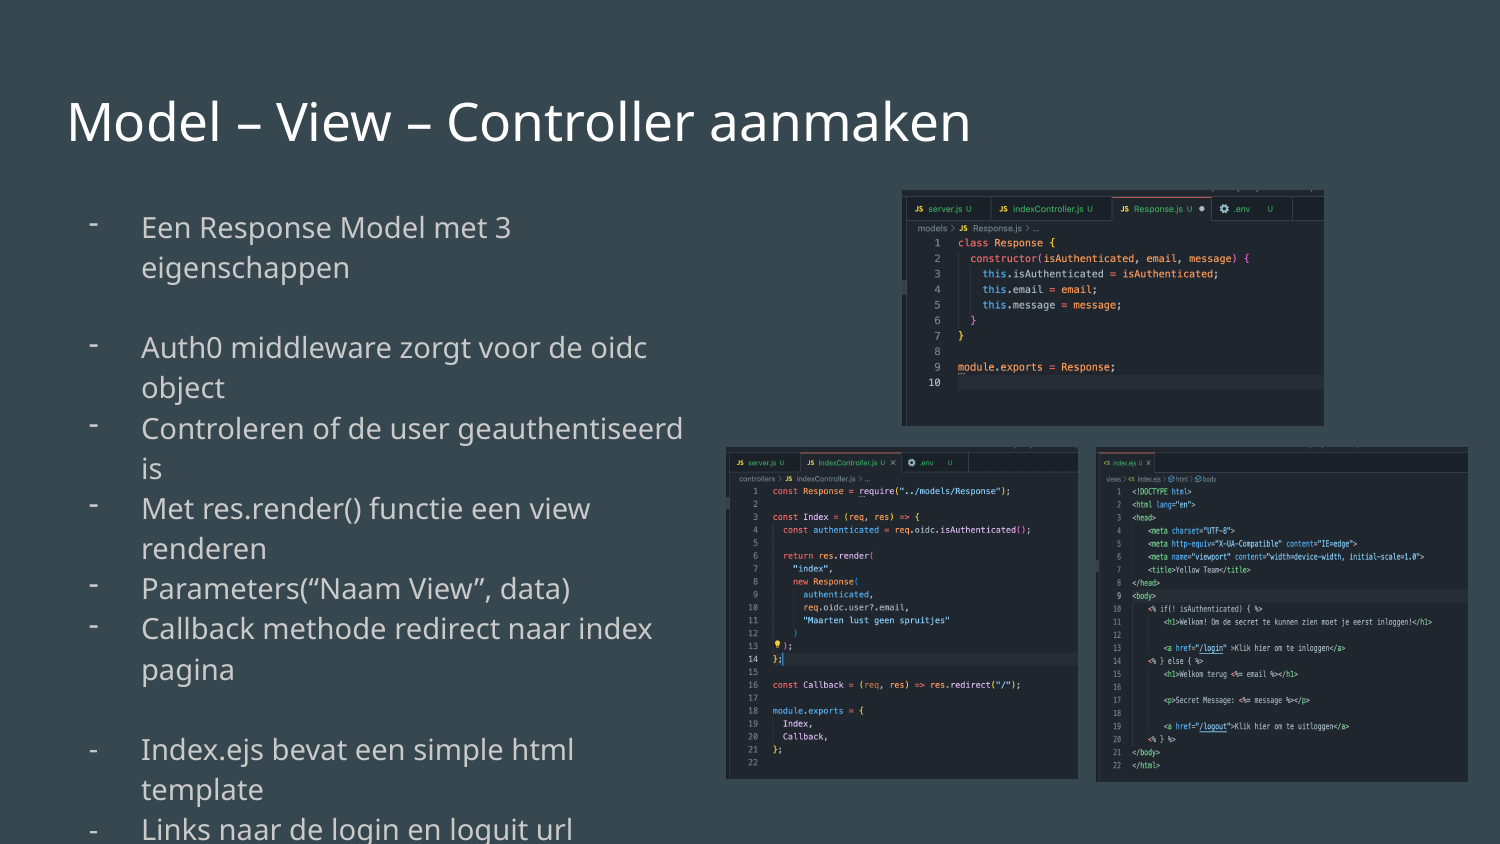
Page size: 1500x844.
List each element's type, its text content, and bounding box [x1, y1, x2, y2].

picture [725, 447, 1079, 780]
picture [901, 189, 1324, 426]
title Model – View – Controller aanmaken [51, 72, 1449, 167]
list Een Response Model met 3 eigenschappen Auth0 middleware zorgt voor de oidc object Controleren of de user geauthentiseerd is Met res.render() functie een view renderen Parameters(“Naam View”, data) Callback methode redirect naar index pagina Index.ejs bevat een simple html template Links naar de login en loguit url Toont secret message als gebruiker geauthentiseerd is [51, 189, 708, 750]
picture [1096, 447, 1468, 782]
